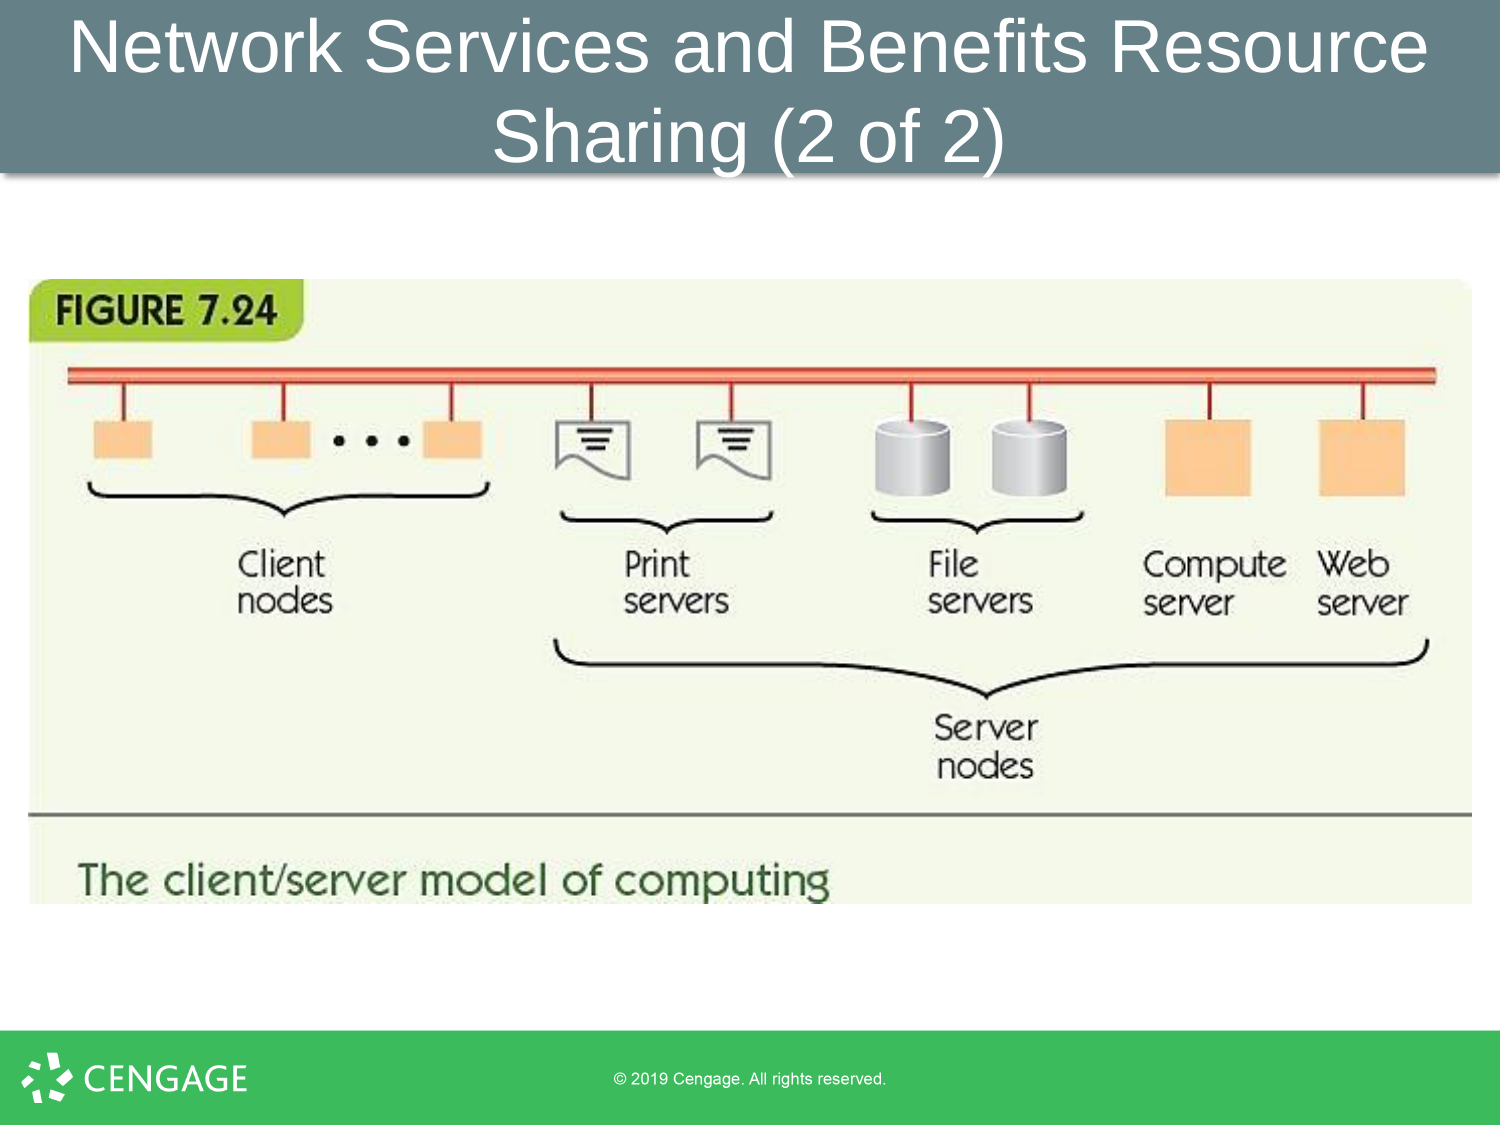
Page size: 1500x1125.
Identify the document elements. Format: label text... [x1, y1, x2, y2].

title Network Services and Benefits Resource Sharing (2 of 2) [0, 0, 1500, 174]
picture [0, 174, 1500, 1125]
